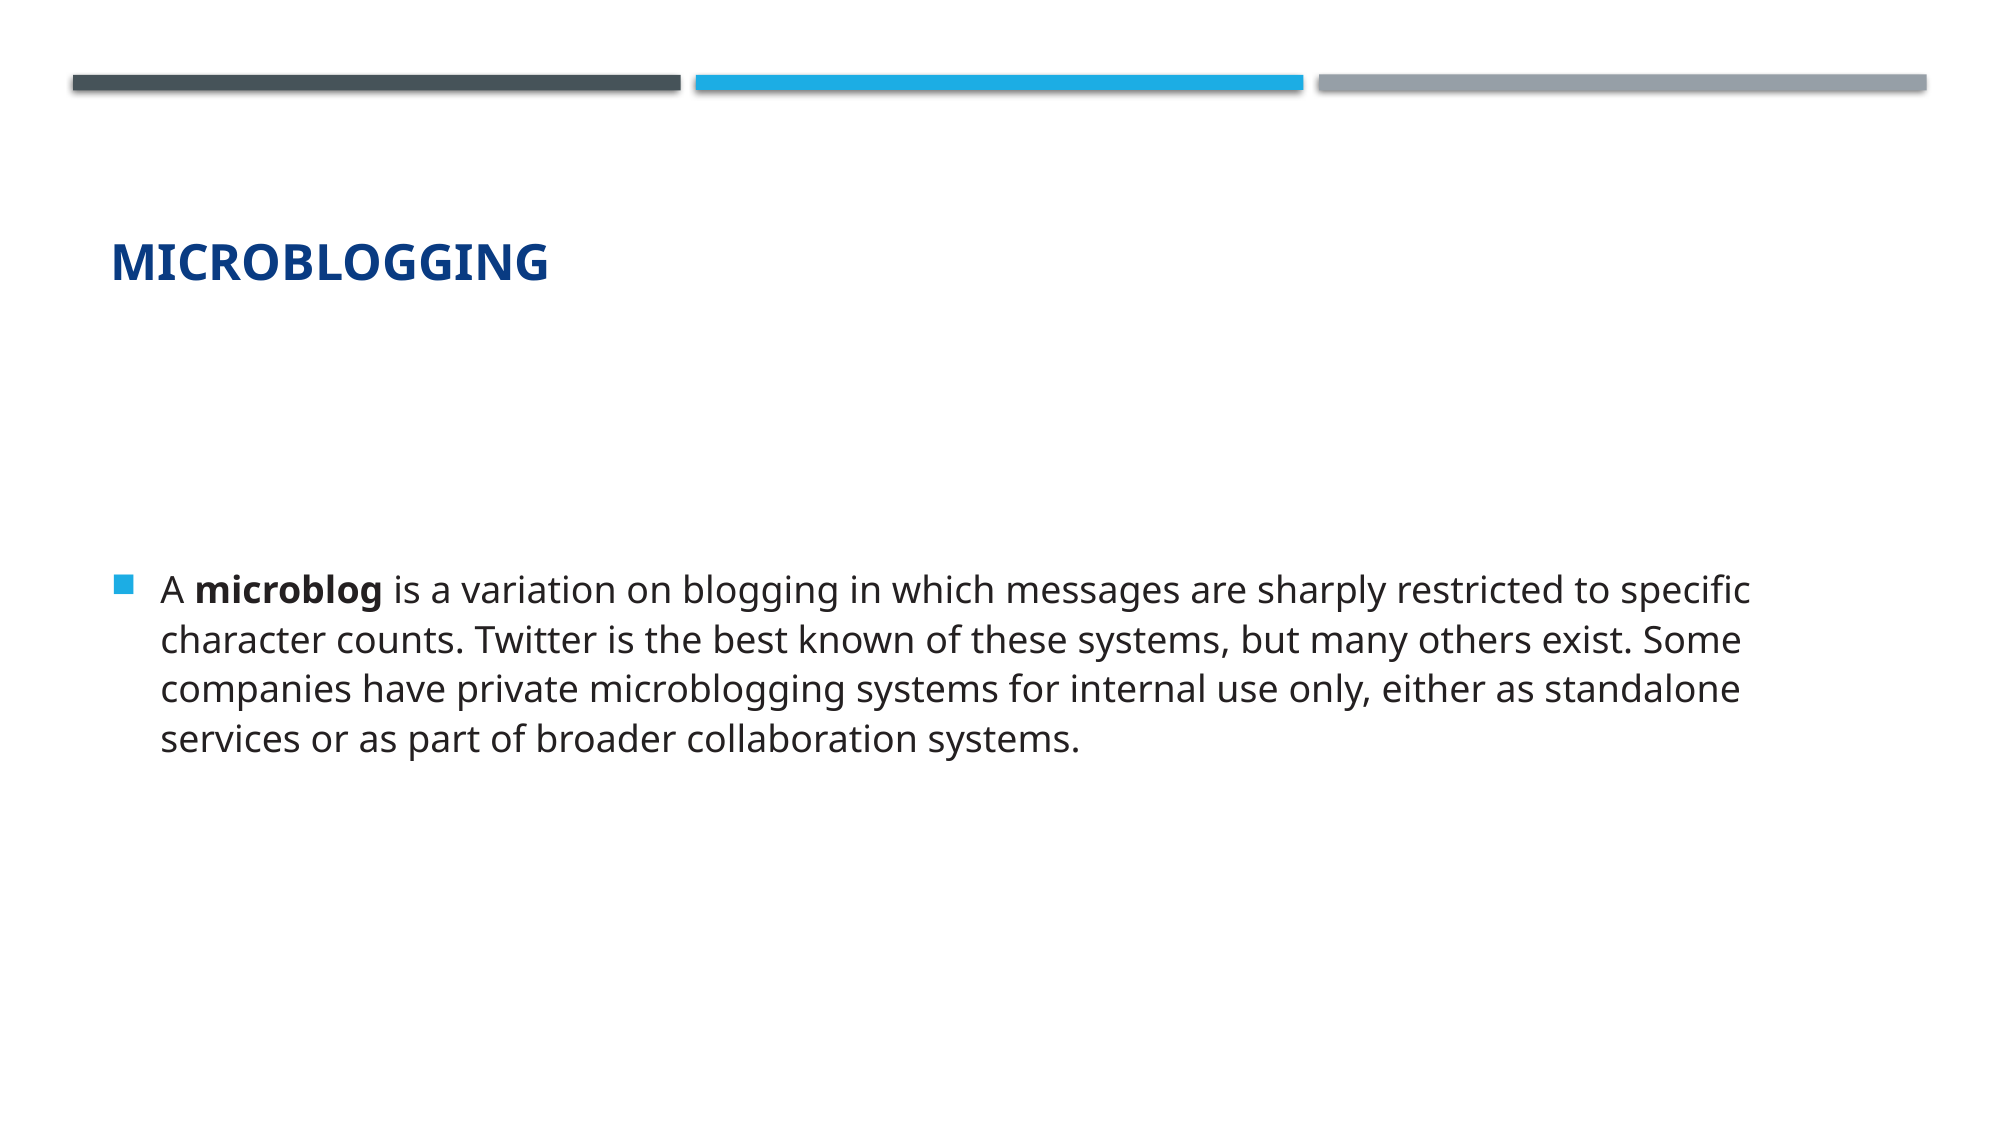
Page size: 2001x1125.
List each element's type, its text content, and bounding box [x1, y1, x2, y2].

title Microblogging [95, 115, 1905, 311]
list A microblog is a variation on blogging in which messages are sharply restricted to specific character counts. Twitter is the best known of these systems, but many others exist. Some companies have private microblogging systems for internal use only, either as standalone services or as part of broader collaboration systems. [95, 383, 1905, 981]
